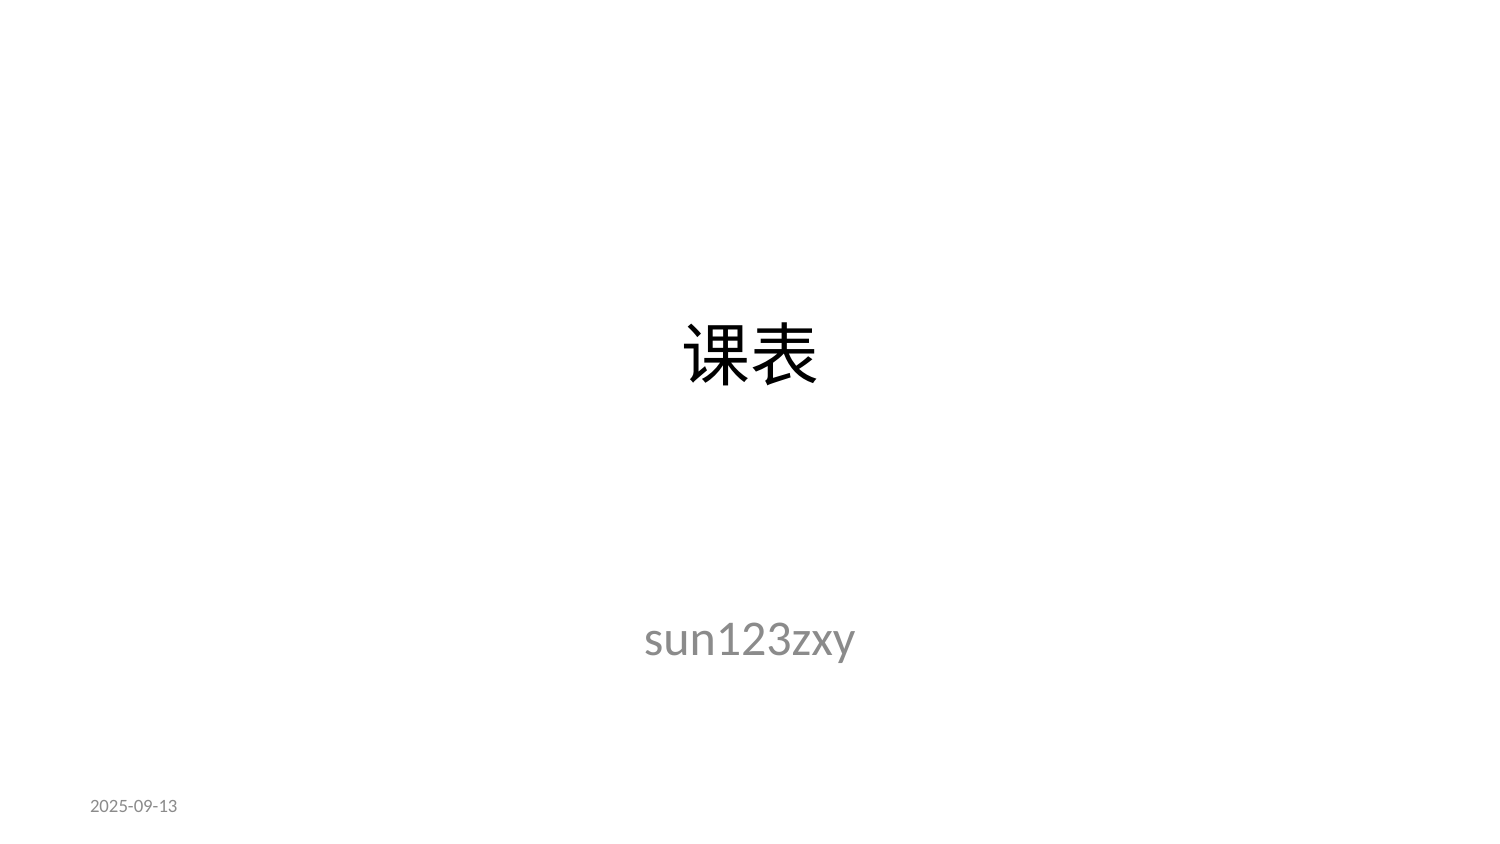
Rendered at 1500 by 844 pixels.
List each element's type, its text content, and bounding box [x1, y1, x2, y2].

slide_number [75, 782, 425, 827]
subtitle sun123zxy [225, 478, 1275, 694]
title 课表 [112, 262, 1388, 443]
